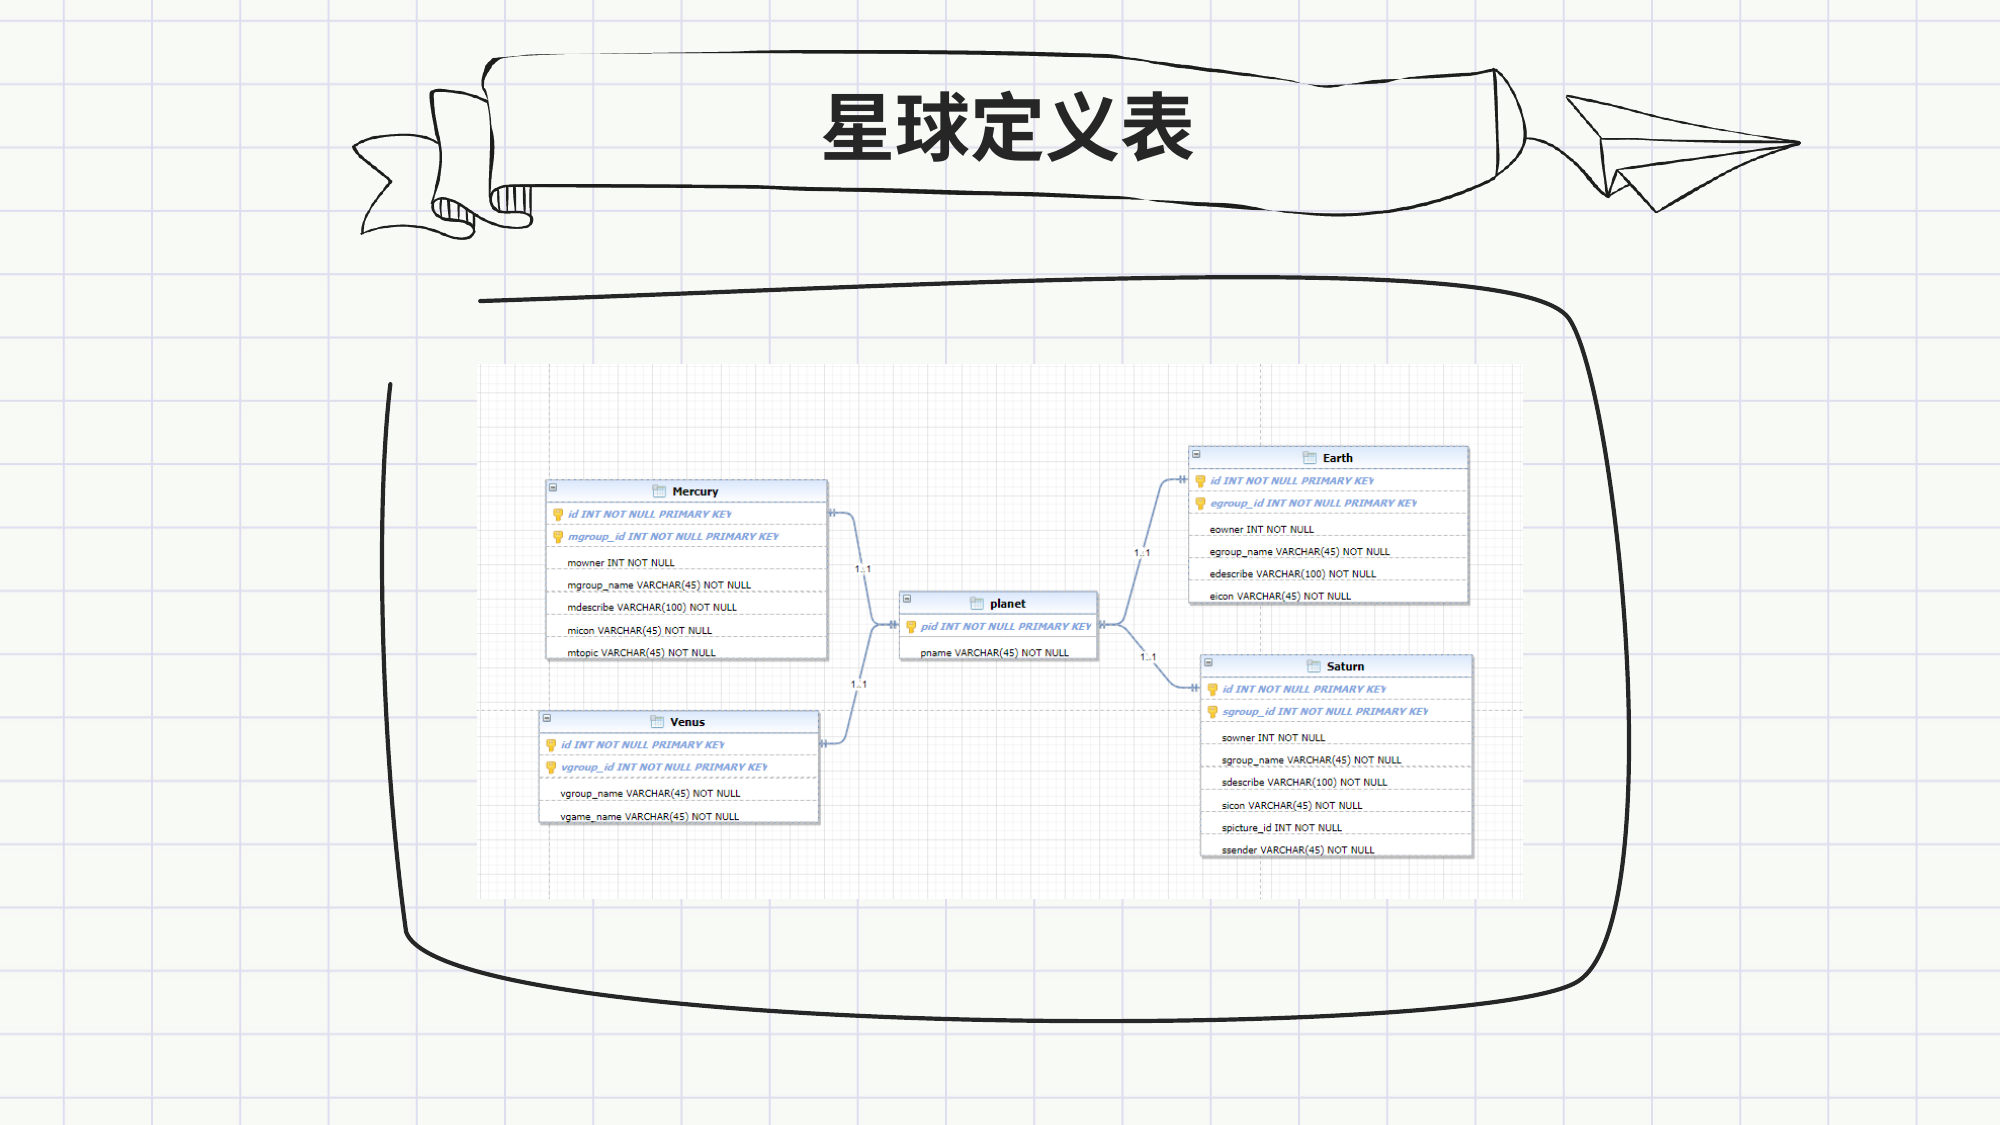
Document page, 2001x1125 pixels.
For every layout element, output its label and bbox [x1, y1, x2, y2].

picture [352, 50, 1801, 240]
text_box [380, 276, 1631, 1023]
picture [477, 364, 1523, 899]
